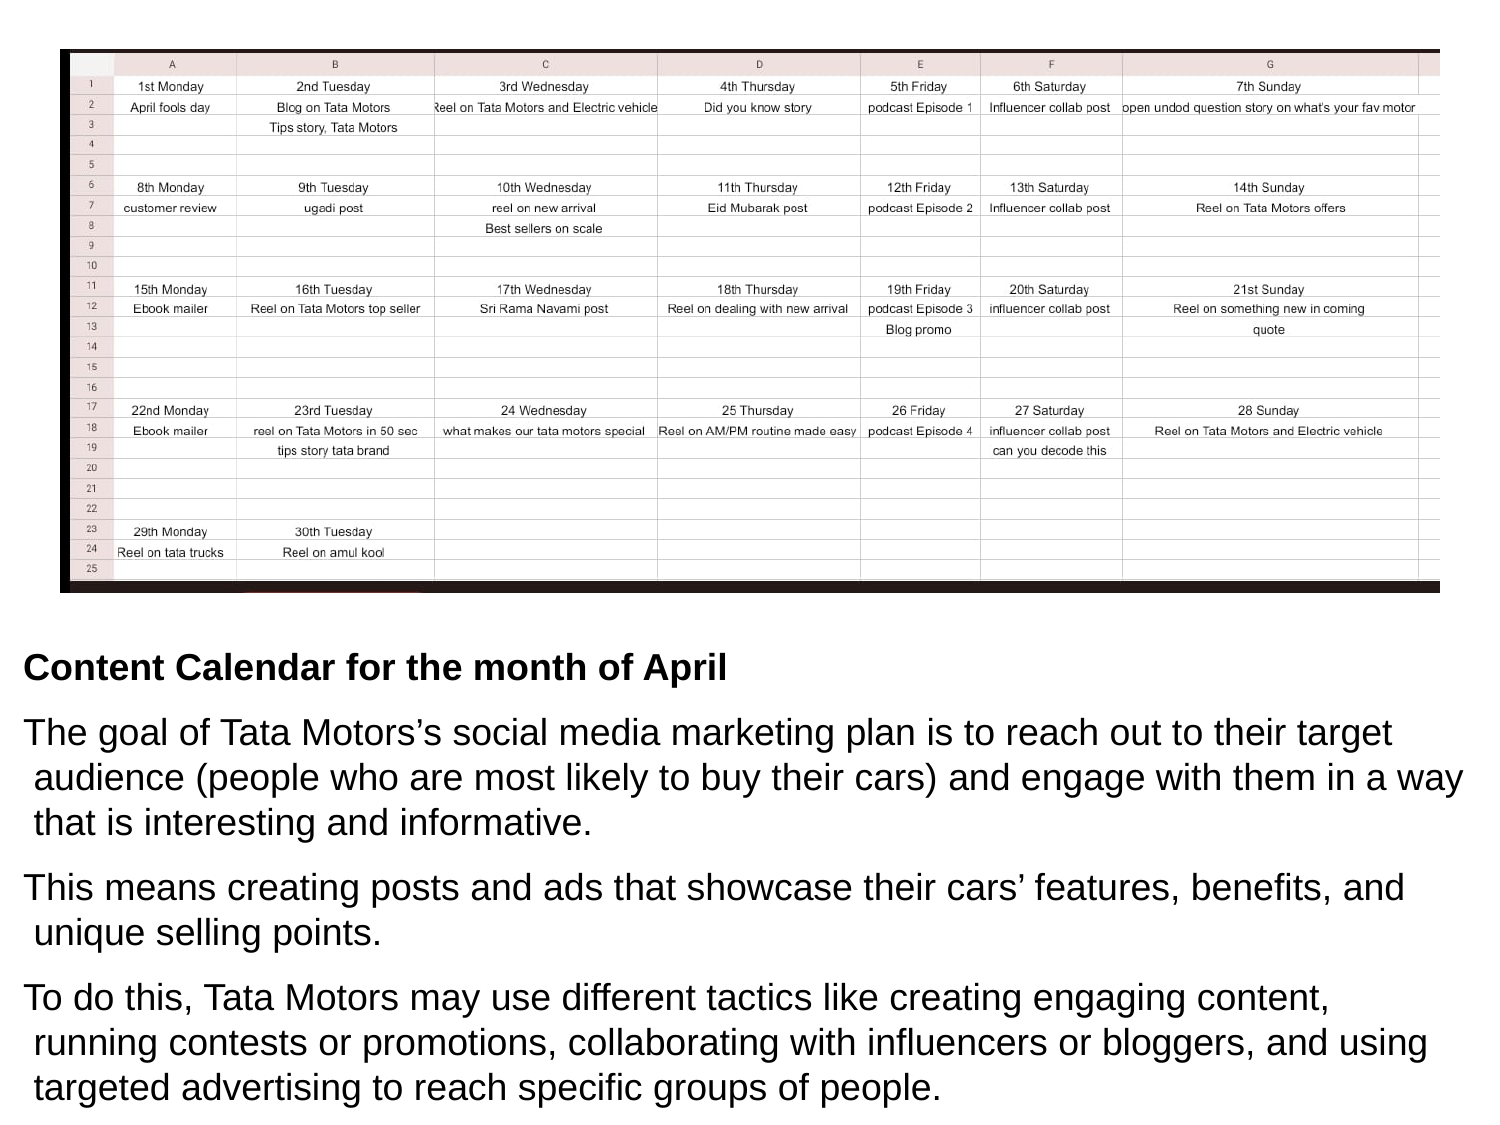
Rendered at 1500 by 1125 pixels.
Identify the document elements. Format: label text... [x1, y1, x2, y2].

picture [59, 49, 1441, 593]
text_box Content Calendar for the month of April The goal of Tata Motors’s social media marketing plan is to reach out to their target audience (people who are most likely to buy their cars) and engage with them in a way that is interesting and informative. This means creating posts and ads that showcase their cars’ features, benefits, and unique selling points. To do this, Tata Motors may use different tactics like creating engaging content, running contests or promotions, collaborating with influencers or bloggers, and using targeted advertising to reach specific groups of people. [8, 5, 1480, 1116]
